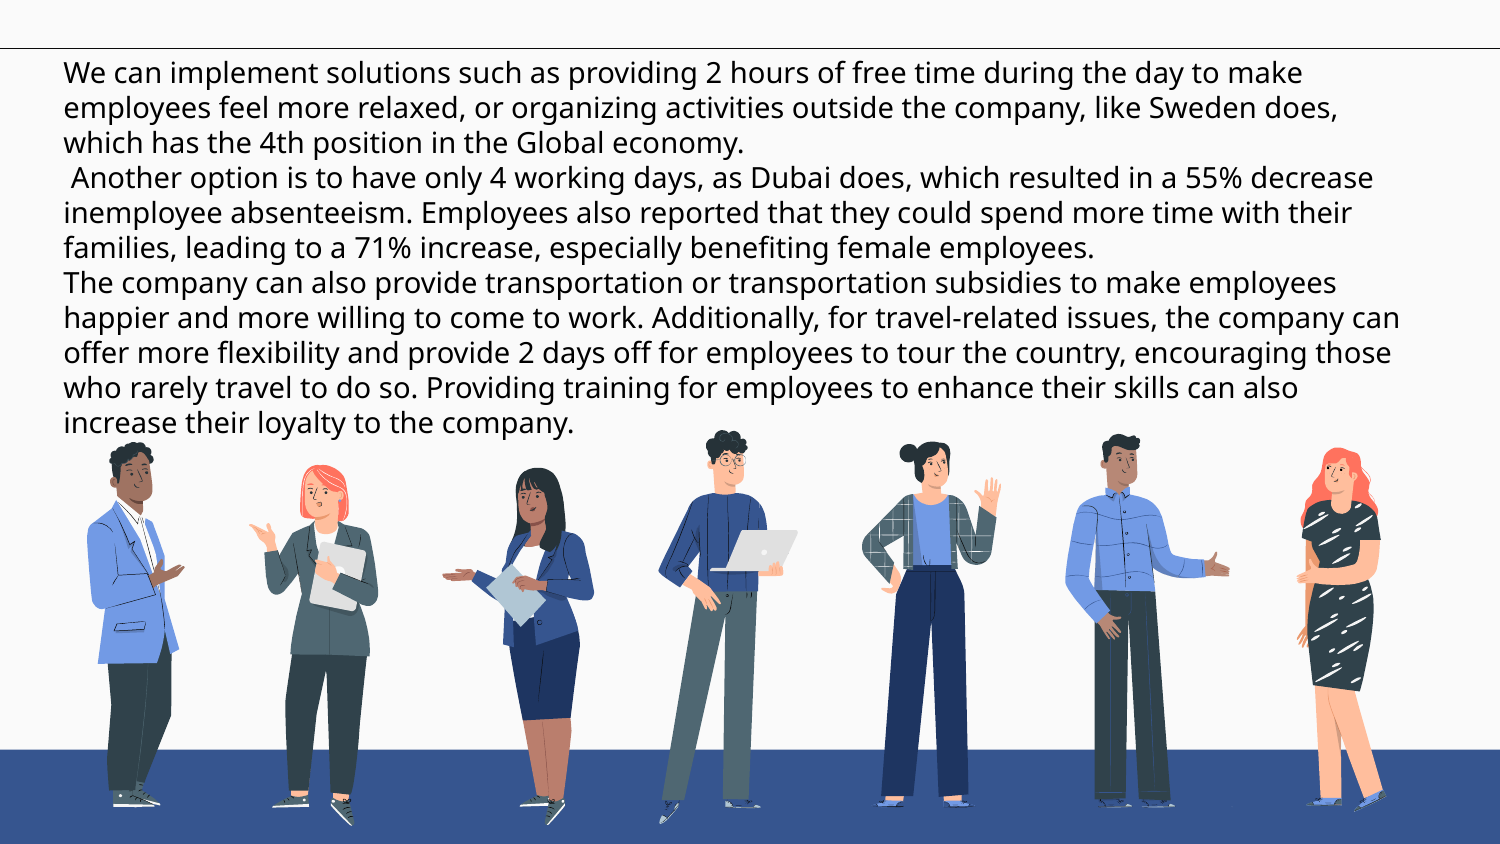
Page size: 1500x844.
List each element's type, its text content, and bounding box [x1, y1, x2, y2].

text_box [1296, 447, 1387, 812]
text_box We can implement solutions such as providing 2 hours of free time during the day to make employees feel more relaxed, or organizing activities outside the company, like Sweden does, which has the 4th position in the Global economy. Another option is to have only 4 working days, as Dubai does, which resulted in a 55% decrease inemployee absenteeism. Employees also reported that they could spend more time with their families, leading to a 71% increase, especially benefiting female employees. The company can also provide transportation or transportation subsidies to make employees happier and more willing to come to work. Additionally, for travel-related issues, the company can offer more flexibility and provide 2 days off for employees to tour the country, encouraging those who rarely travel to do so. Providing training for employees to enhance their skills can also increase their loyalty to the company. [48, 47, 1433, 447]
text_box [658, 429, 798, 825]
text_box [248, 464, 379, 826]
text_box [861, 441, 1002, 808]
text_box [86, 441, 186, 808]
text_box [1065, 433, 1233, 808]
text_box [442, 467, 595, 826]
